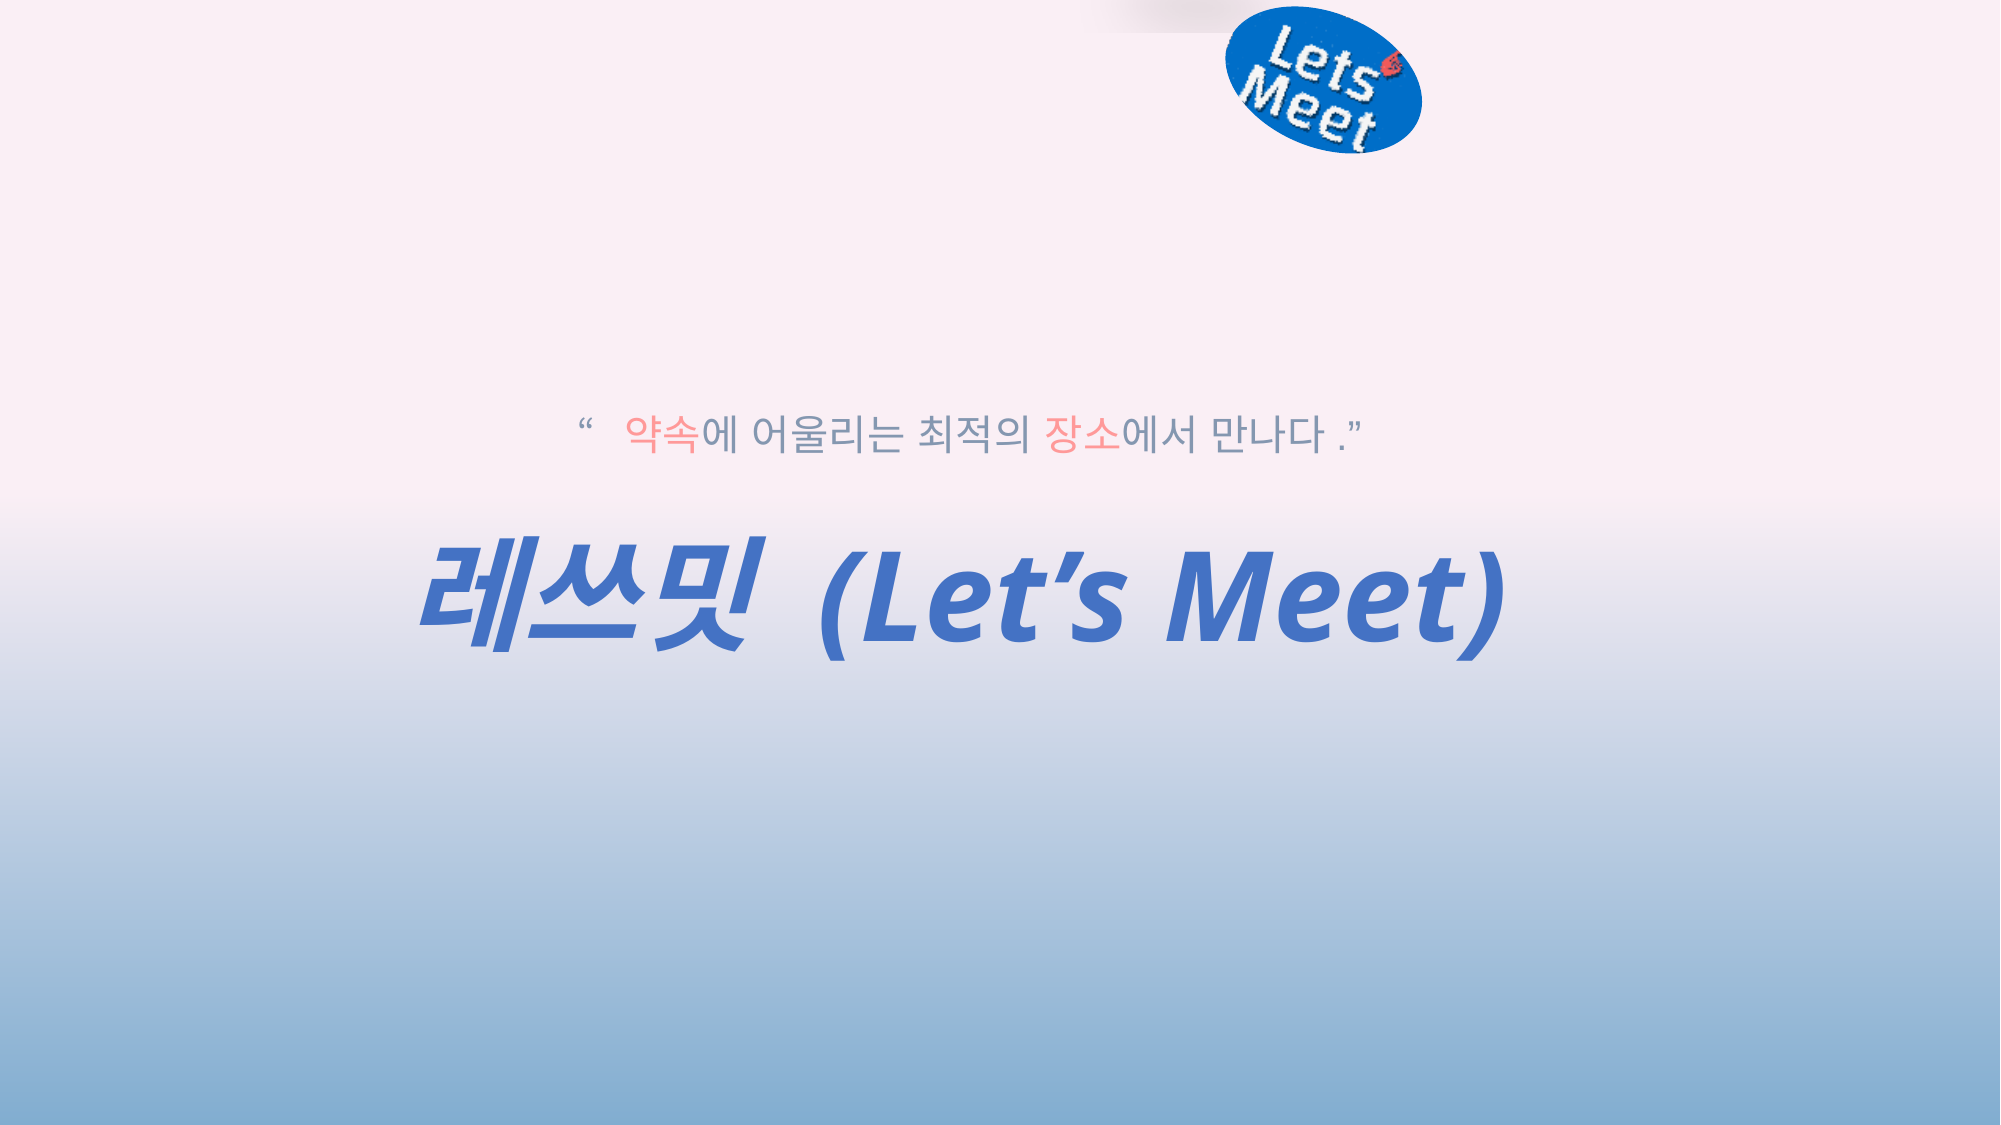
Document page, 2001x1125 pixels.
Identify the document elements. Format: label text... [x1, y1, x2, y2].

text_box 레쓰밋 (Let’s Meet) [349, 433, 1568, 674]
picture [1220, 6, 1427, 154]
text_box “약속에 어울리는 최적의 장소에서 만나다.” [552, 401, 1387, 466]
